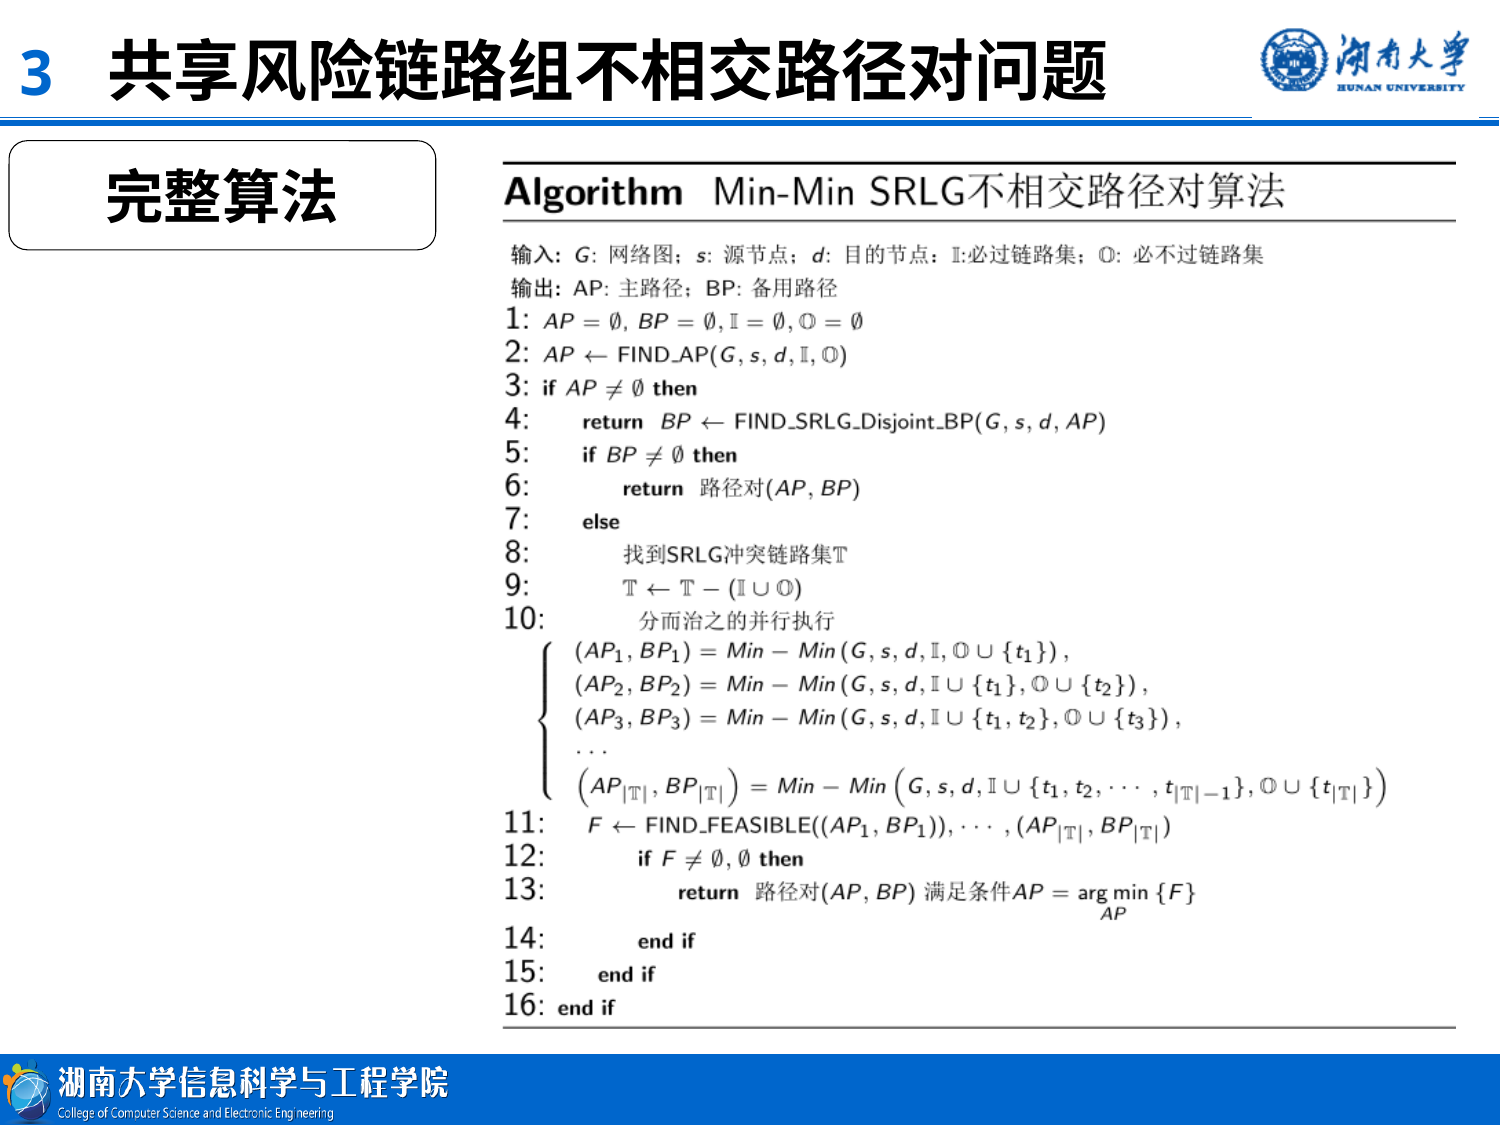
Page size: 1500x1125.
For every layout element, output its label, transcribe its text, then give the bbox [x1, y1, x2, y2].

text_box 完整算法 [8, 140, 437, 251]
text_box 3 共享风险链路组不相交路径对问题 [2, 21, 1124, 117]
picture [1252, 3, 1479, 118]
picture [0, 1054, 450, 1124]
picture [470, 140, 1456, 1051]
